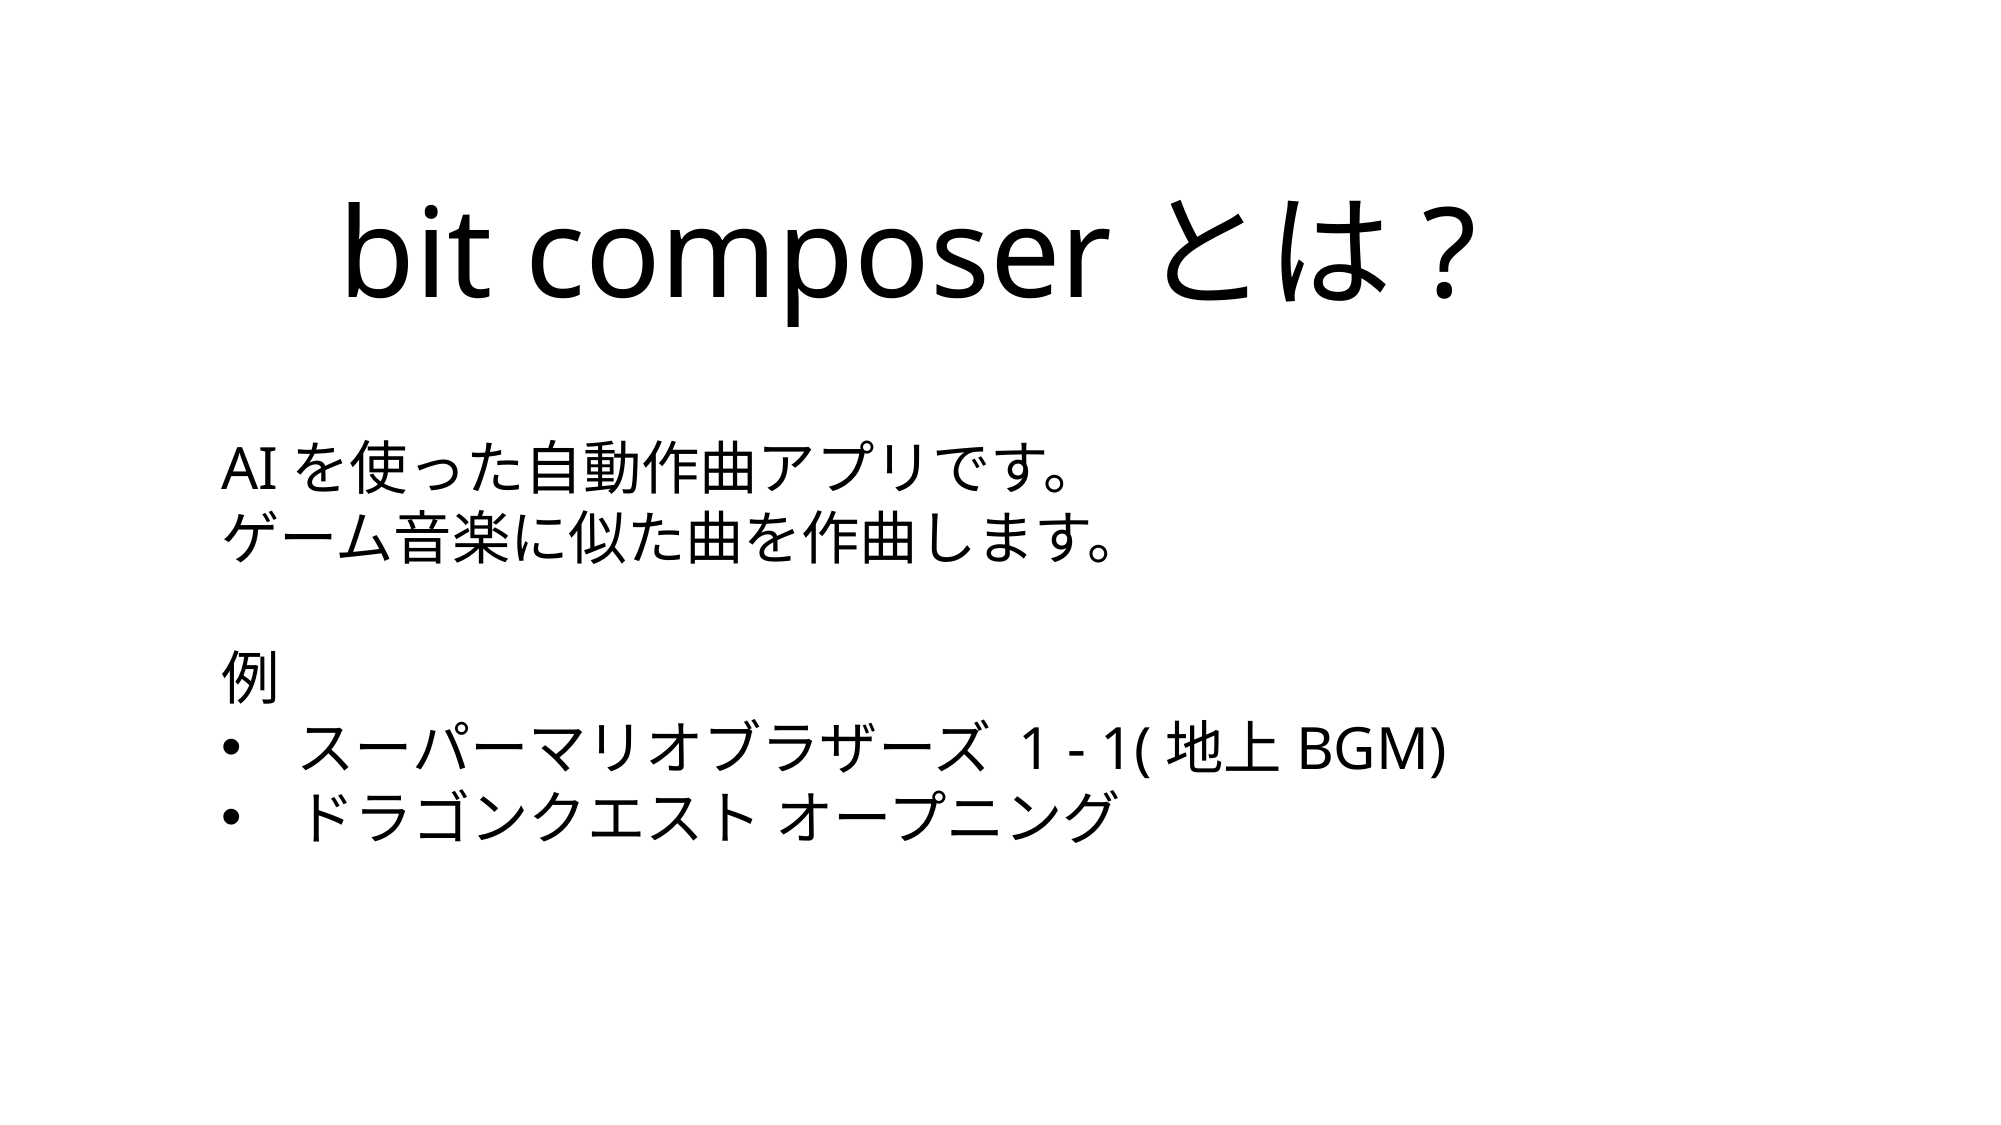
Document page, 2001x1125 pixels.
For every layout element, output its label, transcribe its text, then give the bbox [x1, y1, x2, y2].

text_box bit composerとは? [323, 165, 1625, 331]
text_box AIを使った自動作曲アプリです。 ゲーム音楽に似た曲を作曲します。 例 スーパーマリオブラザーズ 1 - 1(地上BGM) ドラゴンクエスト オープニング [206, 423, 1794, 974]
